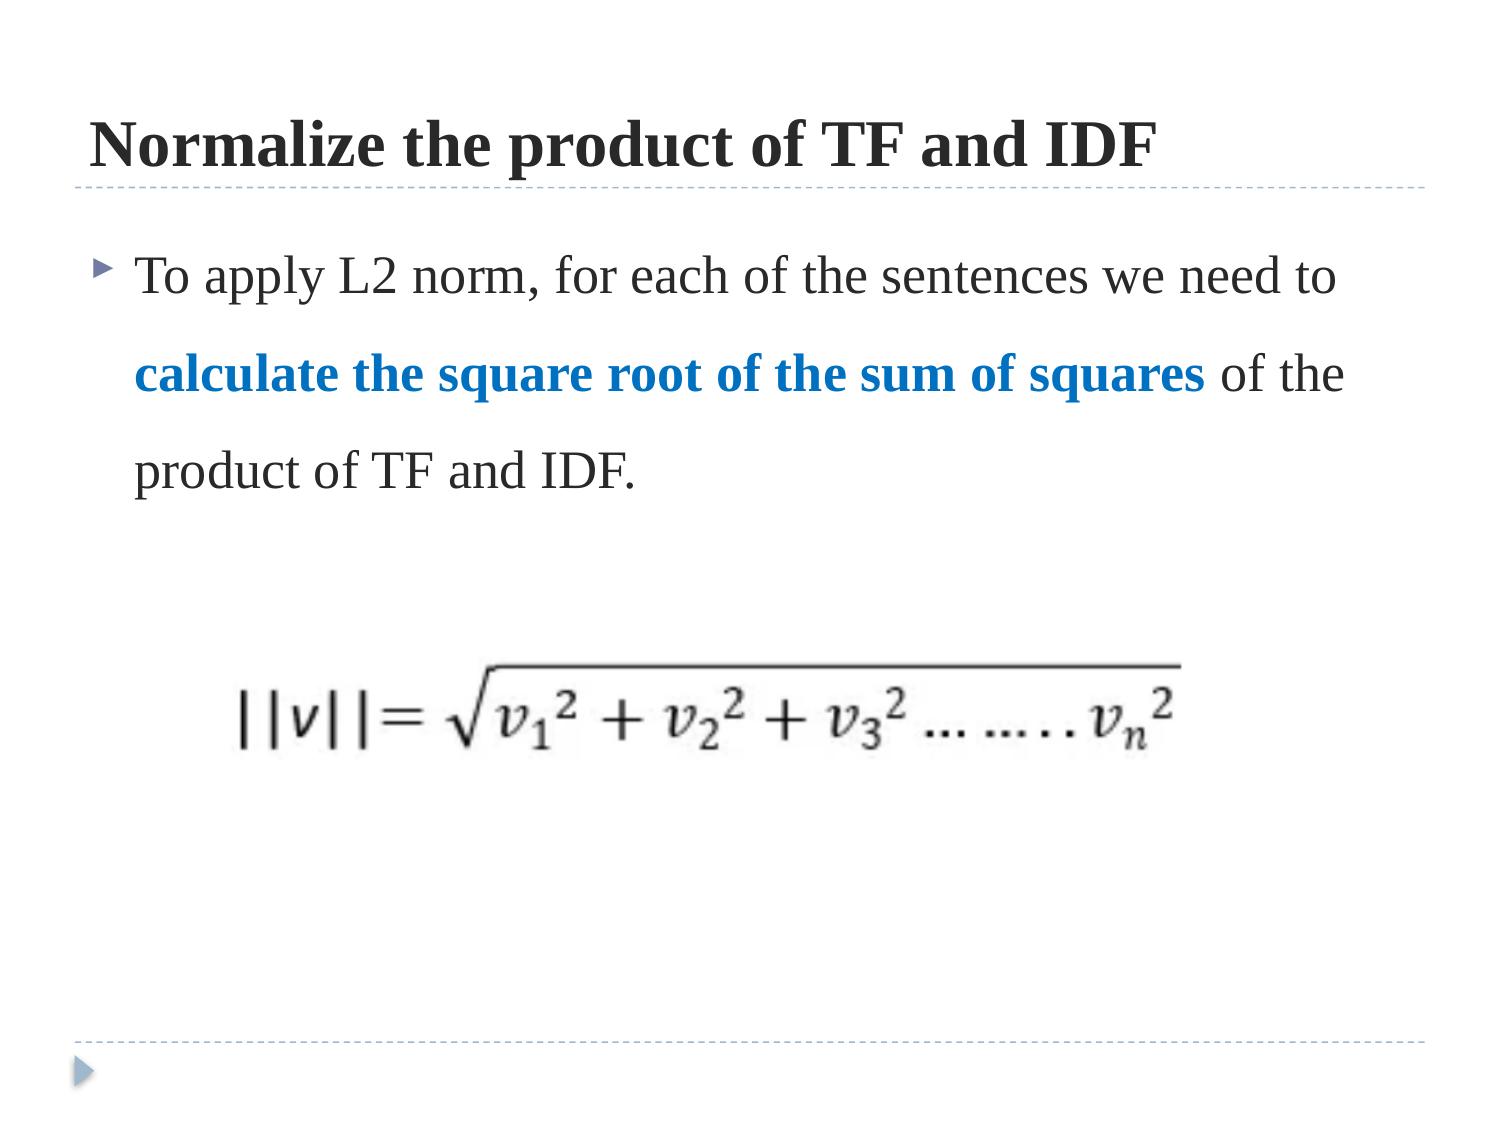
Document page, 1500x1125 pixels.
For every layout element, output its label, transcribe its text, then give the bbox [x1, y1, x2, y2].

list To apply L2 norm, for each of the sentences we need to calculate the square root of the sum of squares of the product of TF and IDF. [75, 200, 1425, 1010]
picture [174, 624, 1301, 820]
title Normalize the product of TF and IDF [75, 24, 1425, 188]
